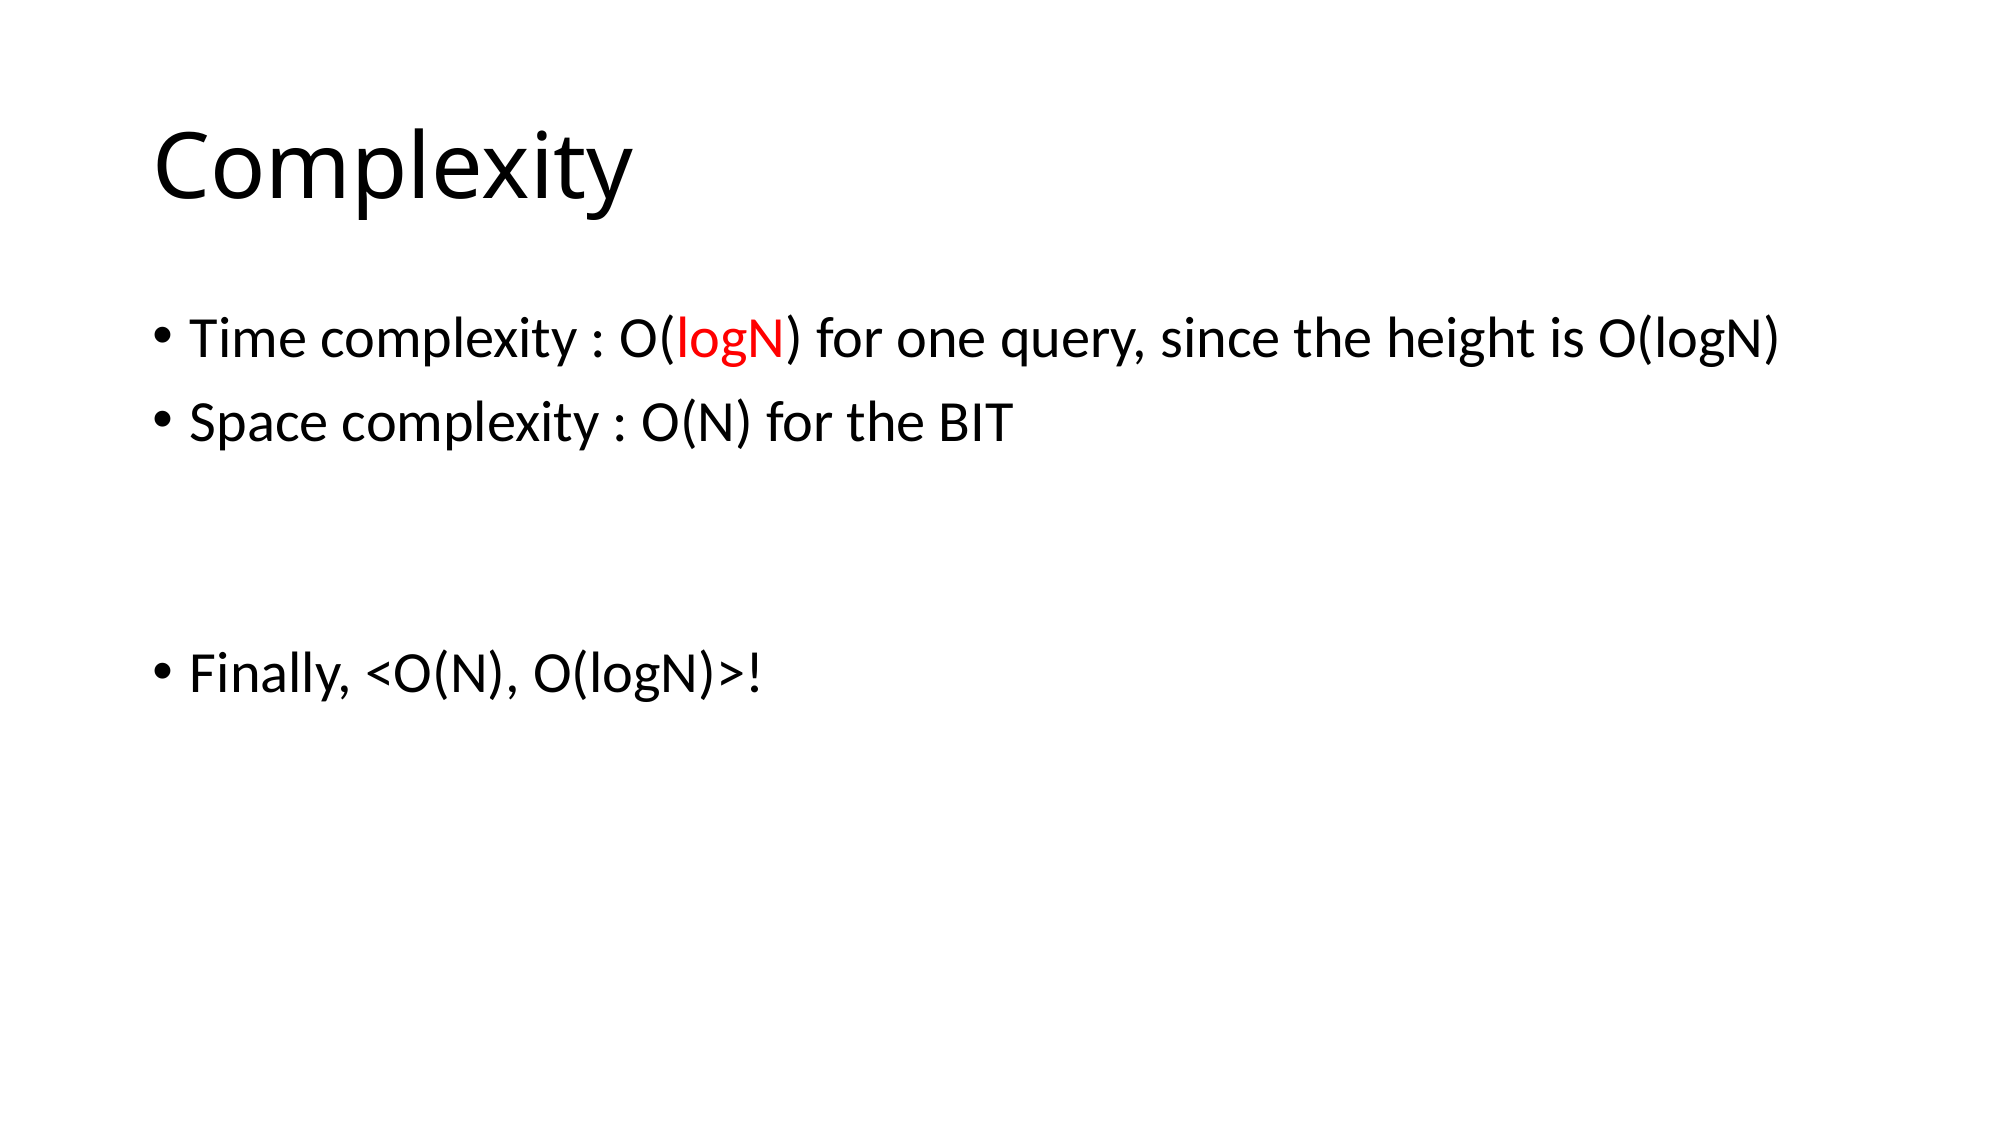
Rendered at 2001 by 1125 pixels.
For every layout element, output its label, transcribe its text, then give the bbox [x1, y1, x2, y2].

list Time complexity : O(logN) for one query, since the height is O(logN) Space complexity : O(N) for the BIT Finally, <O(N), O(logN)>! [137, 299, 1863, 1014]
title Complexity [137, 59, 1863, 278]
